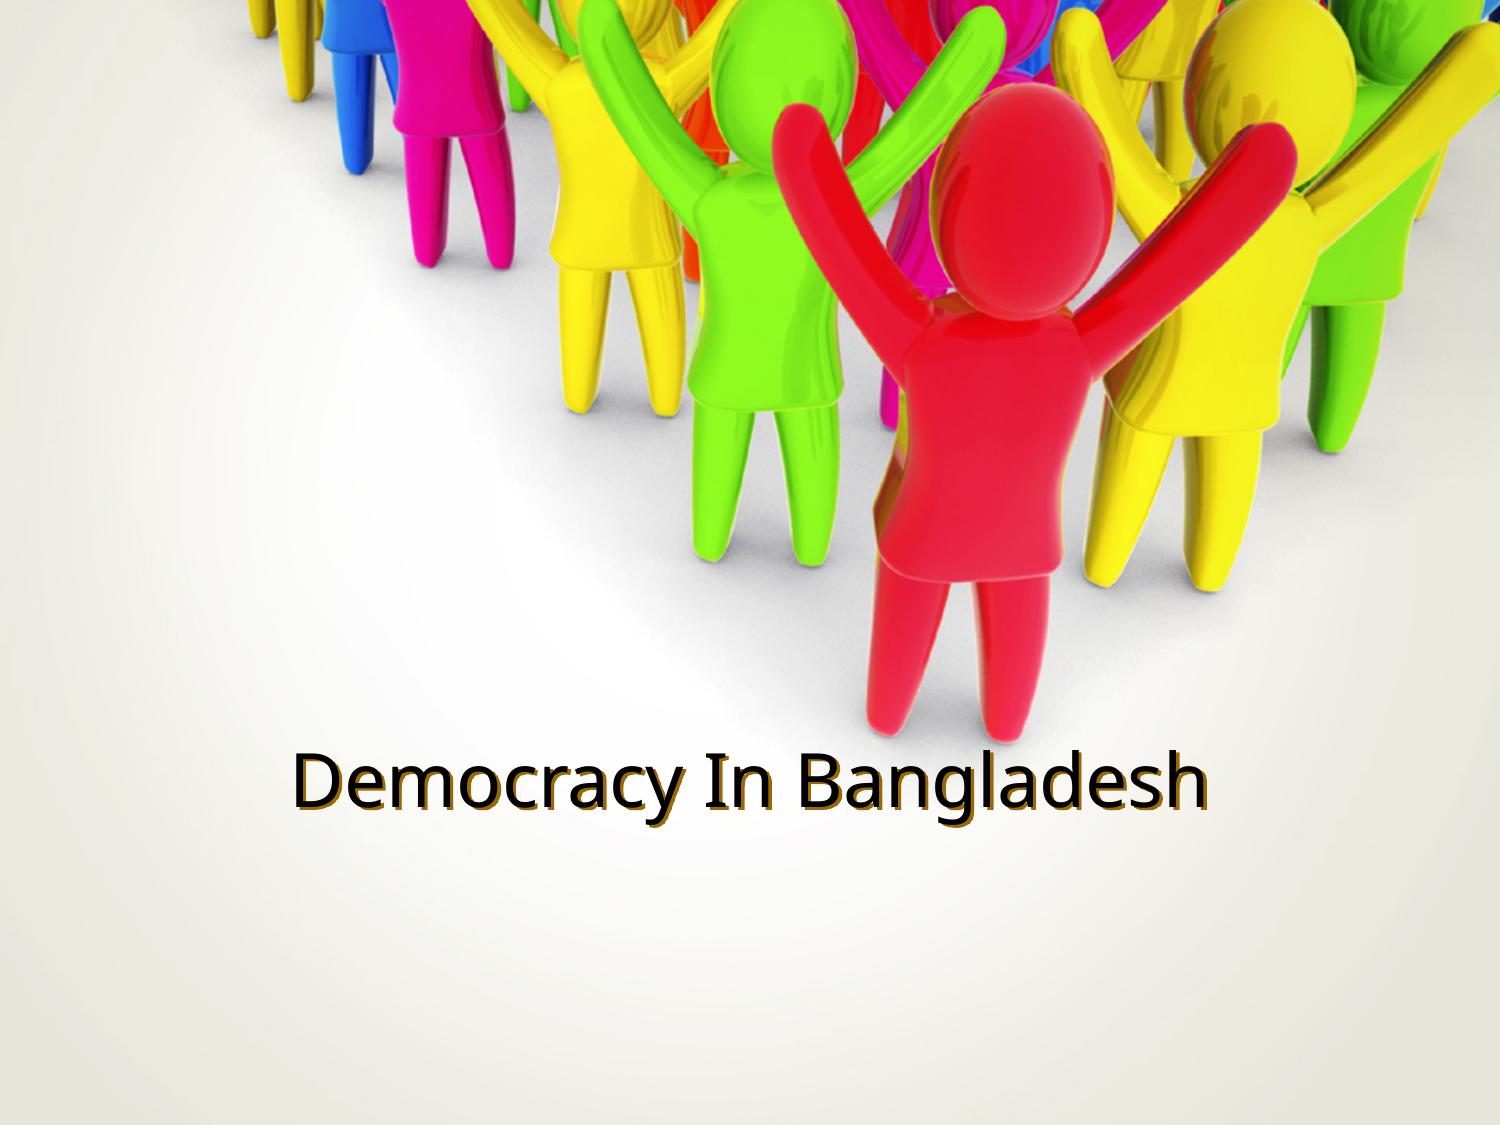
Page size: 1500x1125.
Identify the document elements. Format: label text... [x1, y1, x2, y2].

picture [0, 0, 1500, 1125]
title Democracy In Bangladesh [171, 692, 1329, 953]
